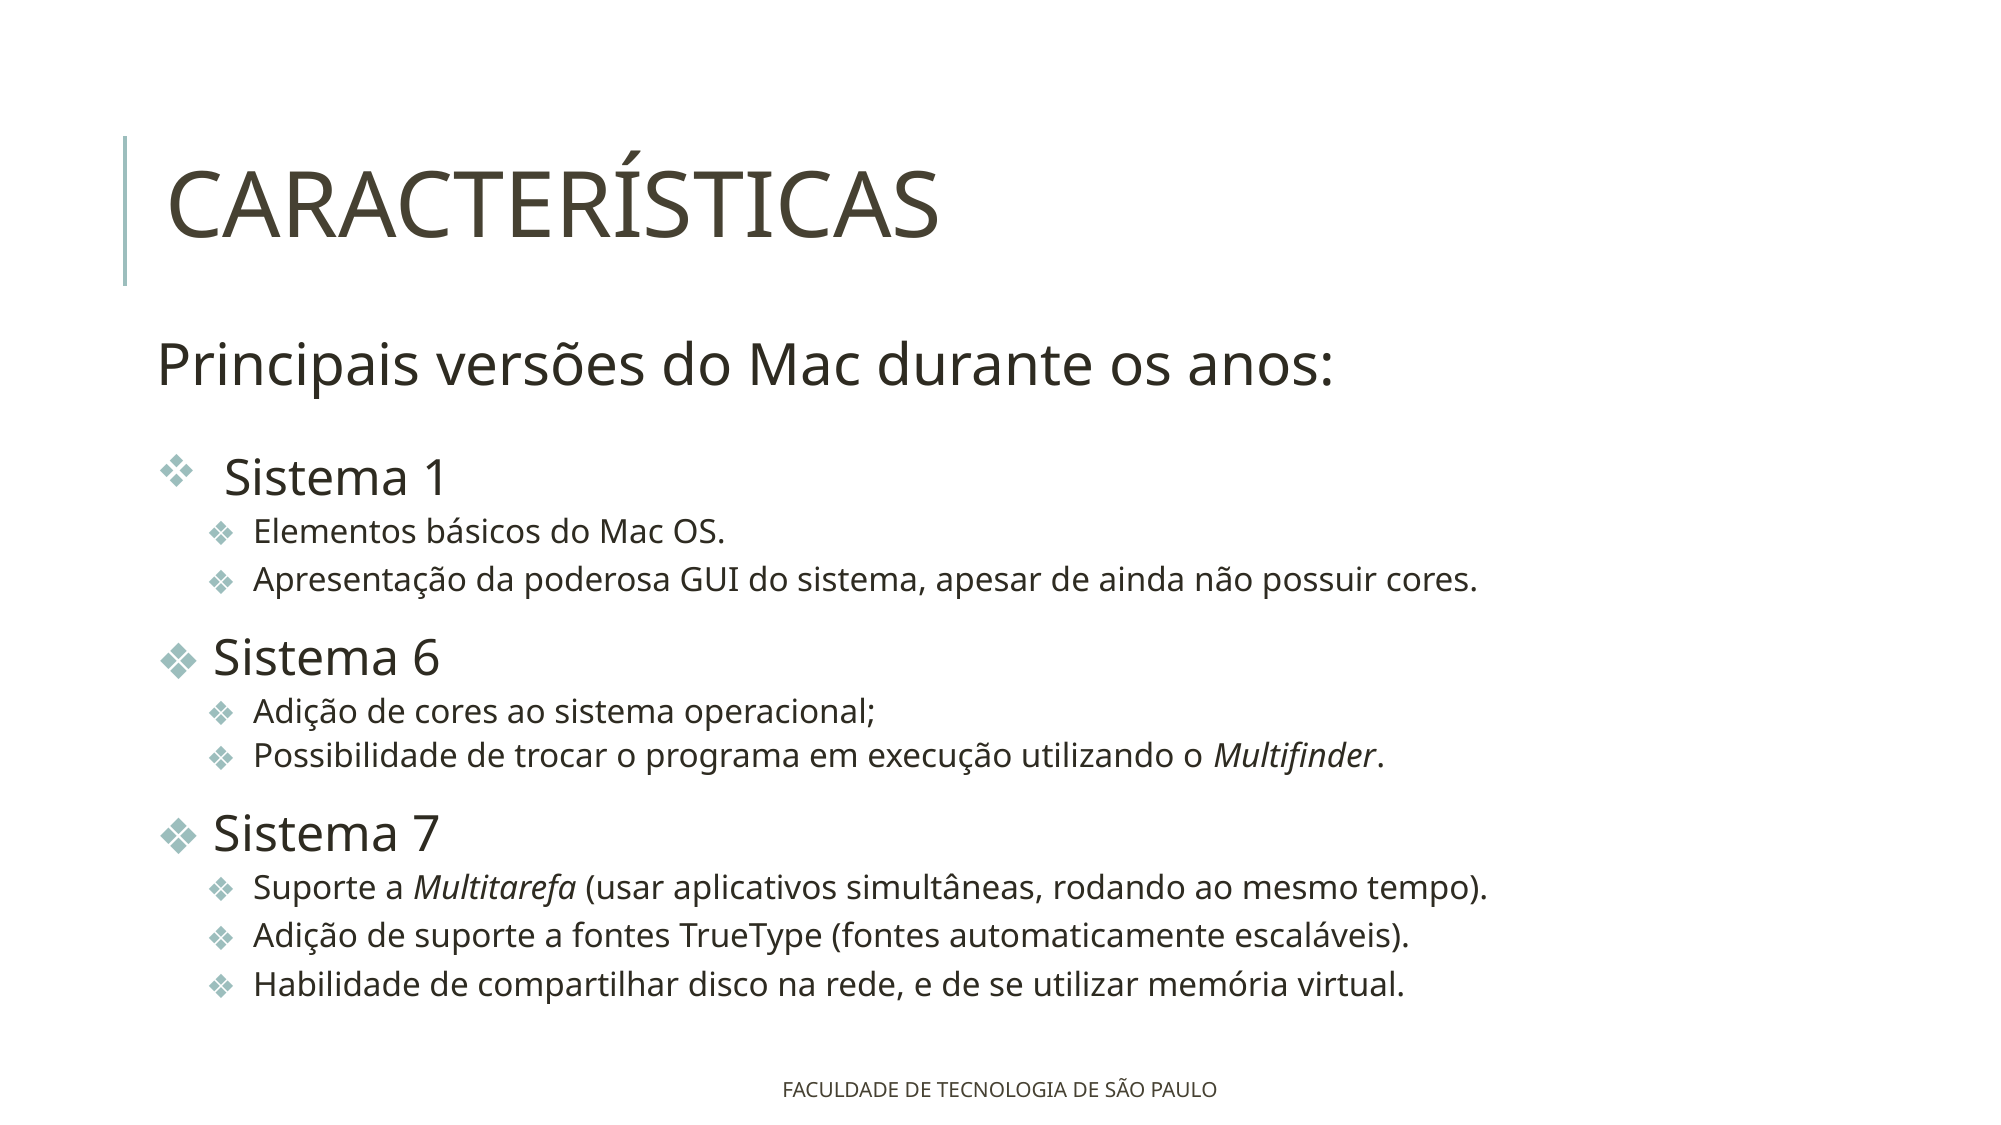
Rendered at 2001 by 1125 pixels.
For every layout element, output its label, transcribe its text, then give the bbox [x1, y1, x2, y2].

footer FACULDADE DE TECNOLOGIA DE SÃO PAULO [515, 1066, 1484, 1112]
text_box Principais versões do Mac durante os anos: Sistema 1 Elementos básicos do Mac OS. Apresentação da poderosa GUI do sistema, apesar de ainda não possuir cores. Sistema 6 Adição de cores ao sistema operacional; Possibilidade de trocar o programa em execução utilizando o Multifinder. Sistema 7 Suporte a Multitarefa (usar aplicativos simultâneas, rodando ao mesmo tempo). Adição de suporte a fontes TrueType (fontes automaticamente escaláveis). Habilidade de compartilhar disco na rede, e de se utilizar memória virtual. [148, 328, 1935, 1059]
title CARACTERÍSTICAS [150, 143, 1878, 279]
